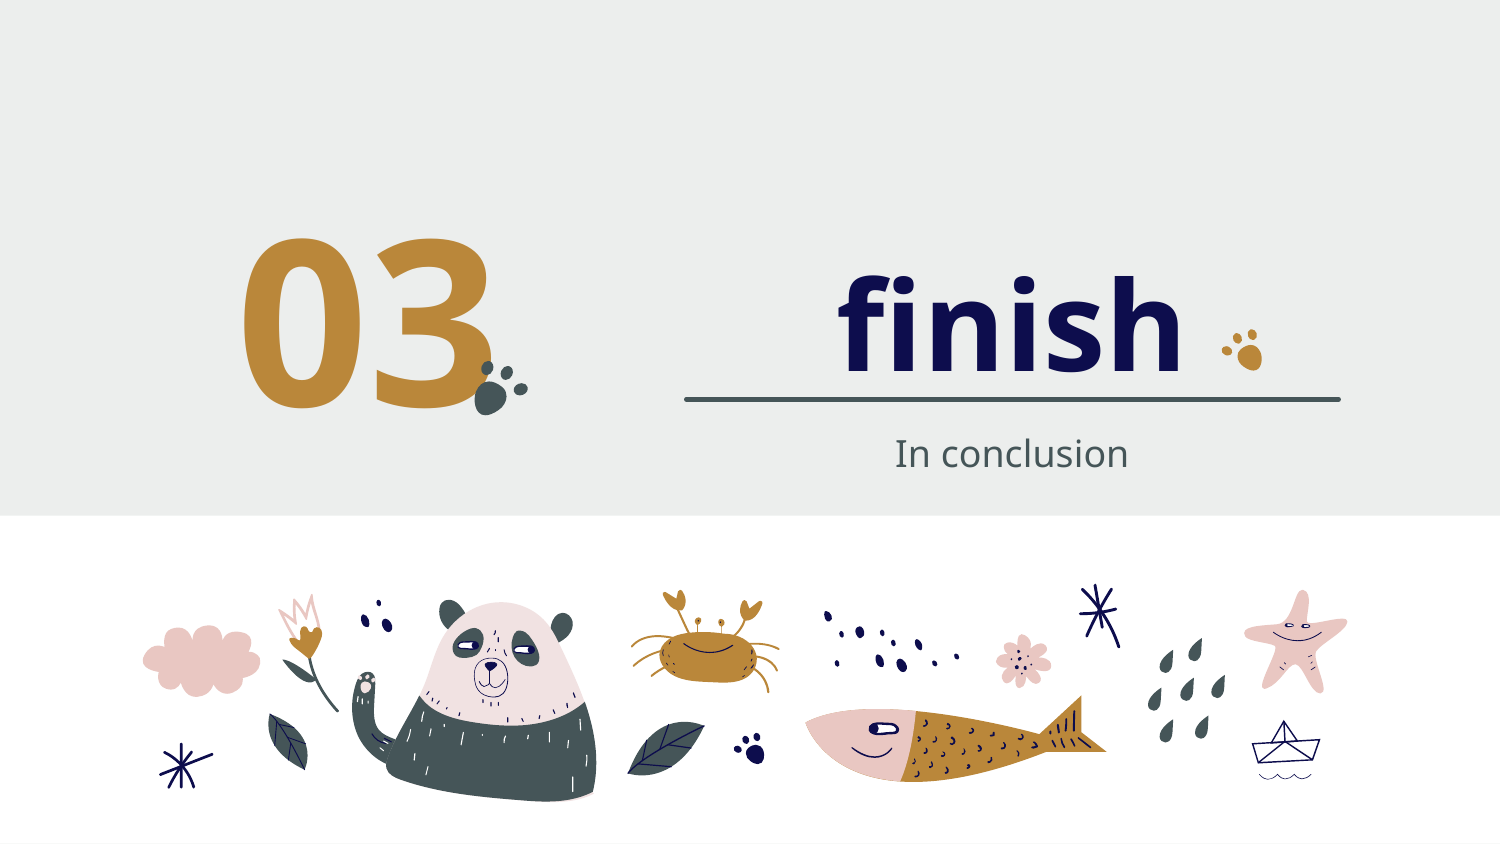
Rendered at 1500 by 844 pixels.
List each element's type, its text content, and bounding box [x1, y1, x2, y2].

title 03 [188, 162, 550, 465]
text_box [278, 595, 356, 708]
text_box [158, 742, 215, 789]
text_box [627, 721, 706, 776]
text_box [805, 695, 1107, 783]
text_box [630, 589, 781, 694]
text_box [1078, 583, 1121, 649]
subtitle In conclusion [648, 415, 1376, 506]
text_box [472, 360, 529, 416]
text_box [259, 721, 317, 762]
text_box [733, 732, 766, 765]
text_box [1251, 719, 1321, 780]
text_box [360, 599, 393, 633]
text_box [823, 610, 960, 673]
title finish [648, 197, 1377, 445]
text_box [1239, 589, 1348, 694]
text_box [1220, 329, 1264, 371]
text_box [349, 599, 600, 803]
text_box [142, 625, 261, 697]
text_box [995, 633, 1052, 689]
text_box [1147, 637, 1226, 743]
